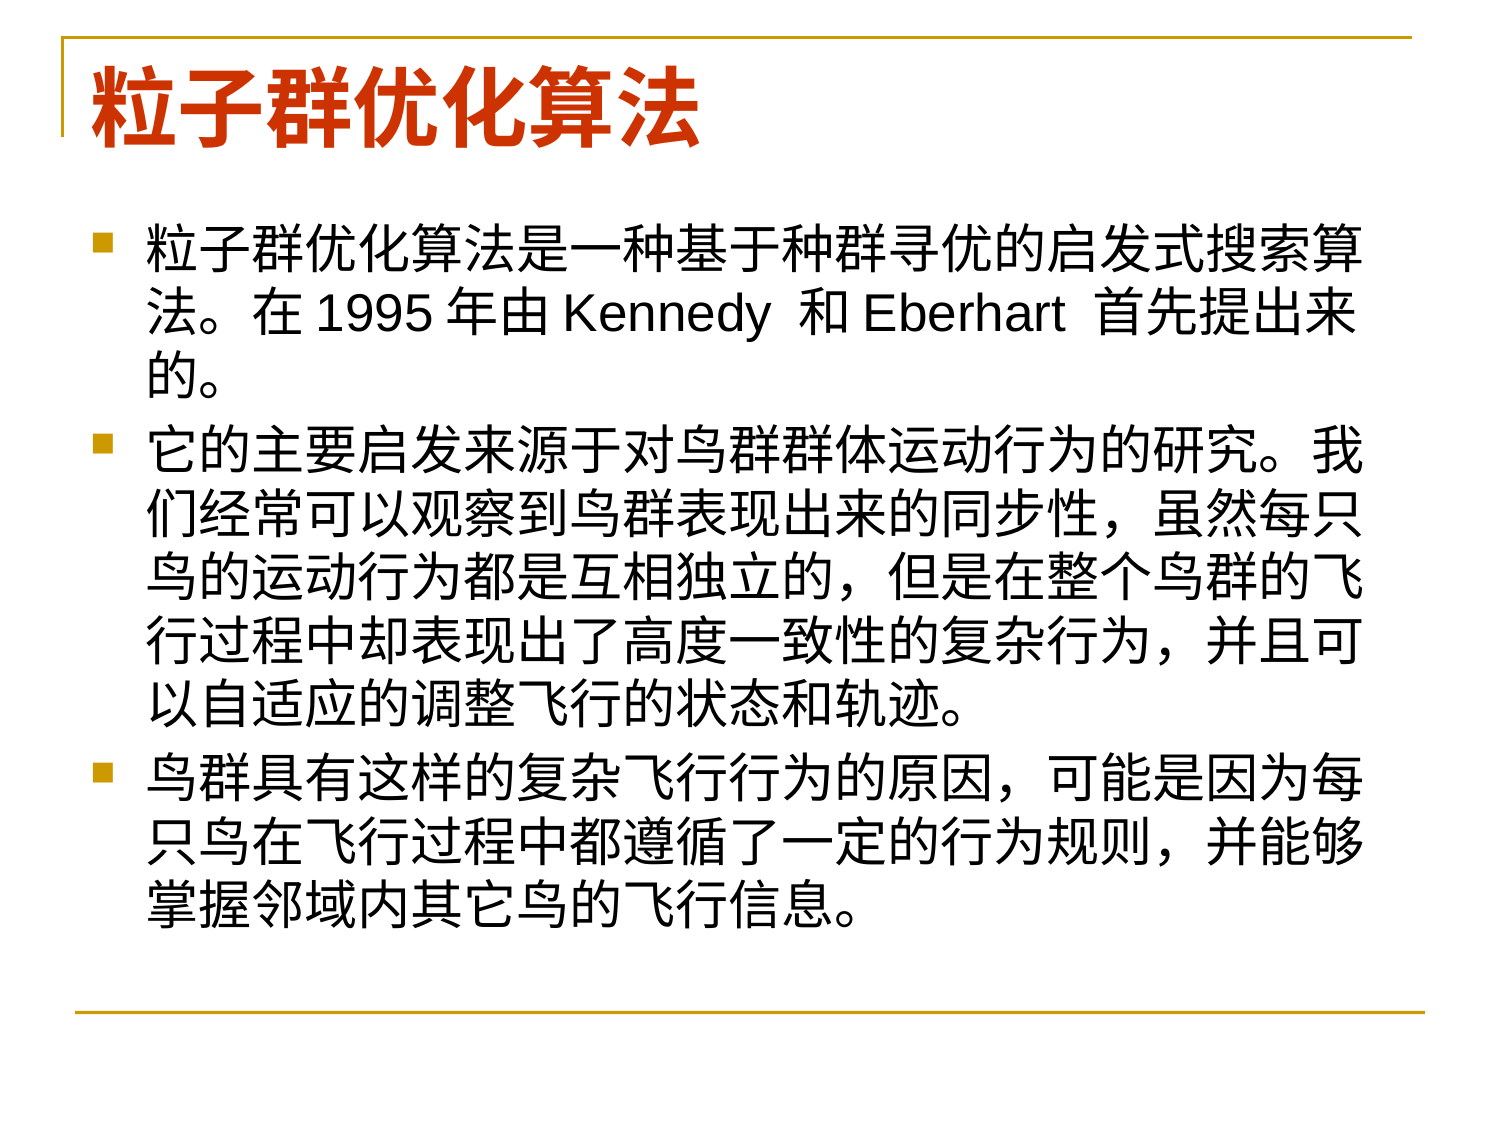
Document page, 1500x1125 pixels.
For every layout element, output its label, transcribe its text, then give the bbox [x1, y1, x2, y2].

title 粒子群优化算法 [74, 45, 1426, 207]
list 粒子群优化算法是一种基于种群寻优的启发式搜索算法。在1995年由Kennedy 和Eberhart 首先提出来的。 它的主要启发来源于对鸟群群体运动行为的研究。我们经常可以观察到鸟群表现出来的同步性，虽然每只鸟的运动行为都是互相独立的，但是在整个鸟群的飞行过程中却表现出了高度一致性的复杂行为，并且可以自适应的调整飞行的状态和轨迹。 鸟群具有这样的复杂飞行行为的原因，可能是因为每只鸟在飞行过程中都遵循了一定的行为规则，并能够掌握邻域内其它鸟的飞行信息。 [74, 207, 1426, 952]
